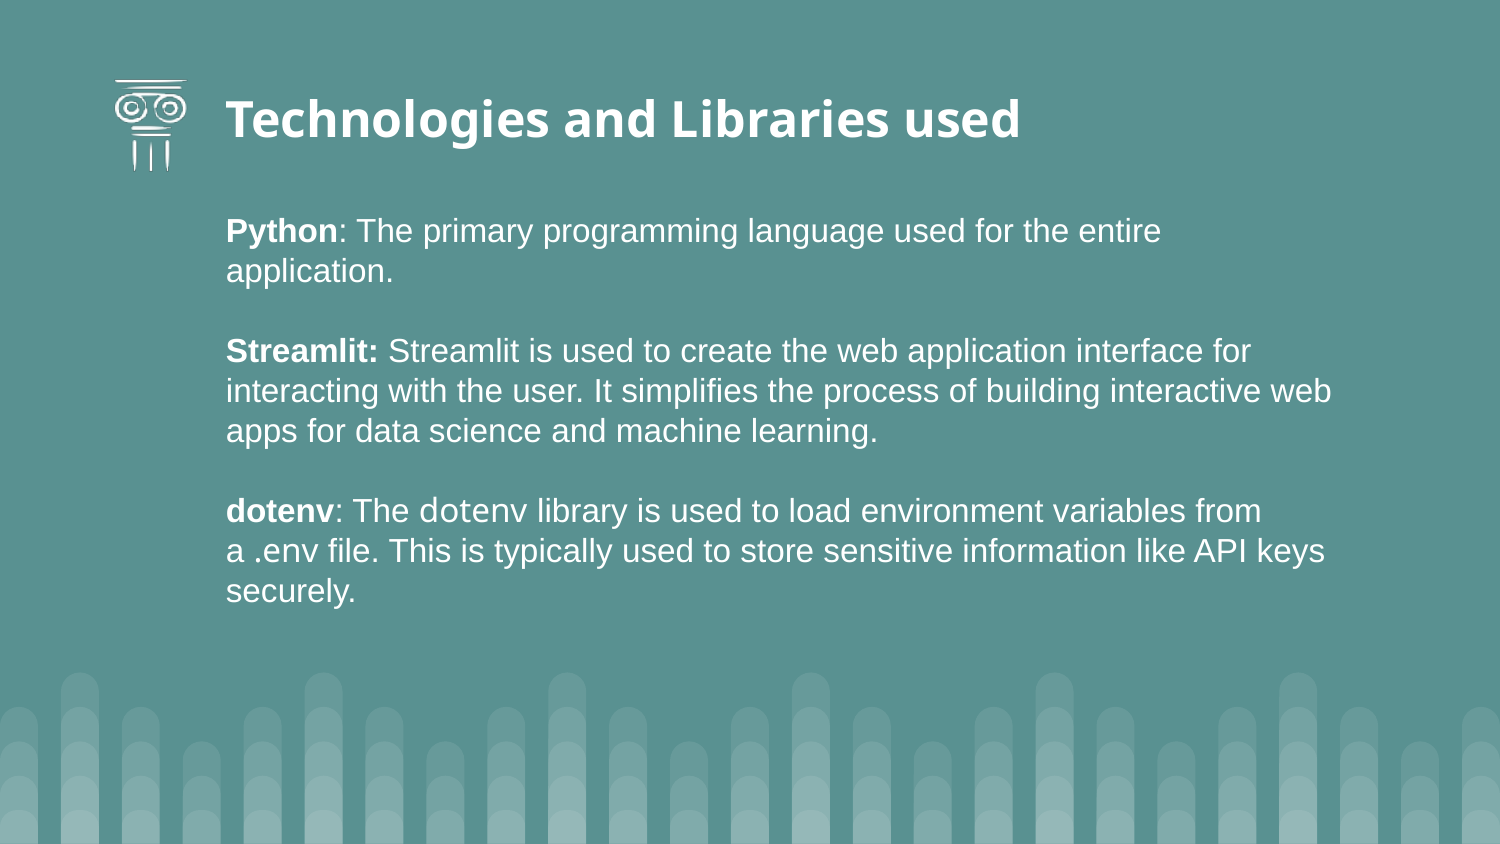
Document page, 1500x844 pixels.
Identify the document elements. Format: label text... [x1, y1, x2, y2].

picture [93, 72, 211, 181]
text_box Python: The primary programming language used for the entire application. Streamlit: Streamlit is used to create the web application interface for interacting with the user. It simplifies the process of building interactive web apps for data science and machine learning. dotenv: The dotenv library is used to load environment variables from a .env file. This is typically used to store sensitive information like API keys securely. [210, 194, 1356, 640]
text_box Technologies and Libraries used [210, 72, 1096, 194]
